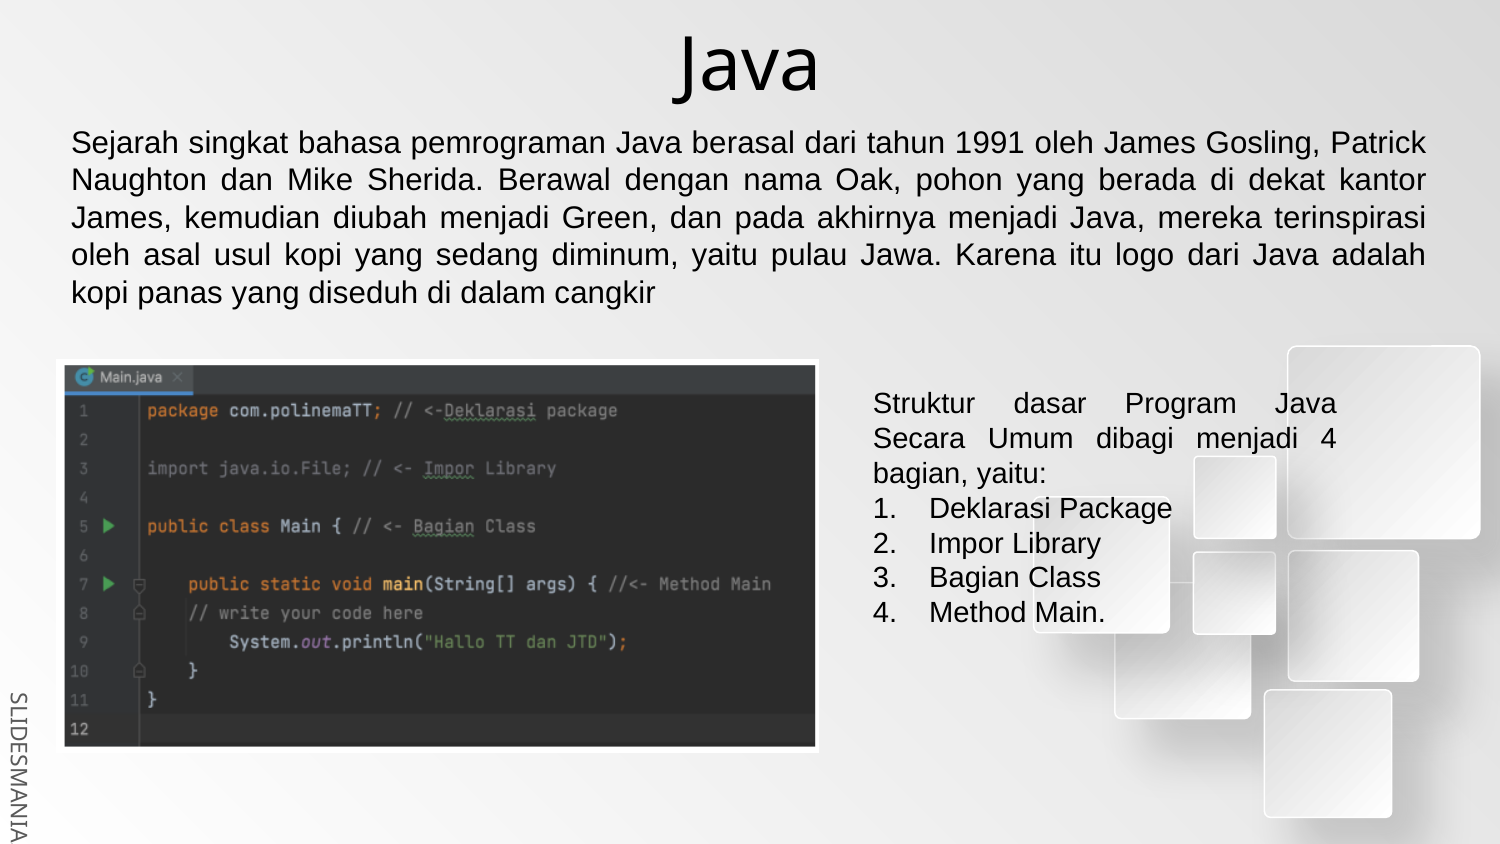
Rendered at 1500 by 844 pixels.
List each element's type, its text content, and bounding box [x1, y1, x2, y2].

picture [56, 358, 820, 754]
text_box Sejarah singkat bahasa pemrograman Java berasal dari tahun 1991 oleh James Gosling, Patrick Naughton dan Mike Sherida. Berawal dengan nama Oak, pohon yang berada di dekat kantor James, kemudian diubah menjadi Green, dan pada akhirnya menjadi Java, mereka terinspirasi oleh asal usul kopi yang sedang diminum, yaitu pulau Jawa. Karena itu logo dari Java adalah kopi panas yang diseduh di dalam cangkir [56, 114, 1444, 317]
title Java [348, 0, 1152, 94]
text_box Struktur dasar Program Java Secara Umum dibagi menjadi 4 bagian, yaitu: Deklarasi Package Impor Library Bagian Class Method Main. [858, 376, 1353, 637]
